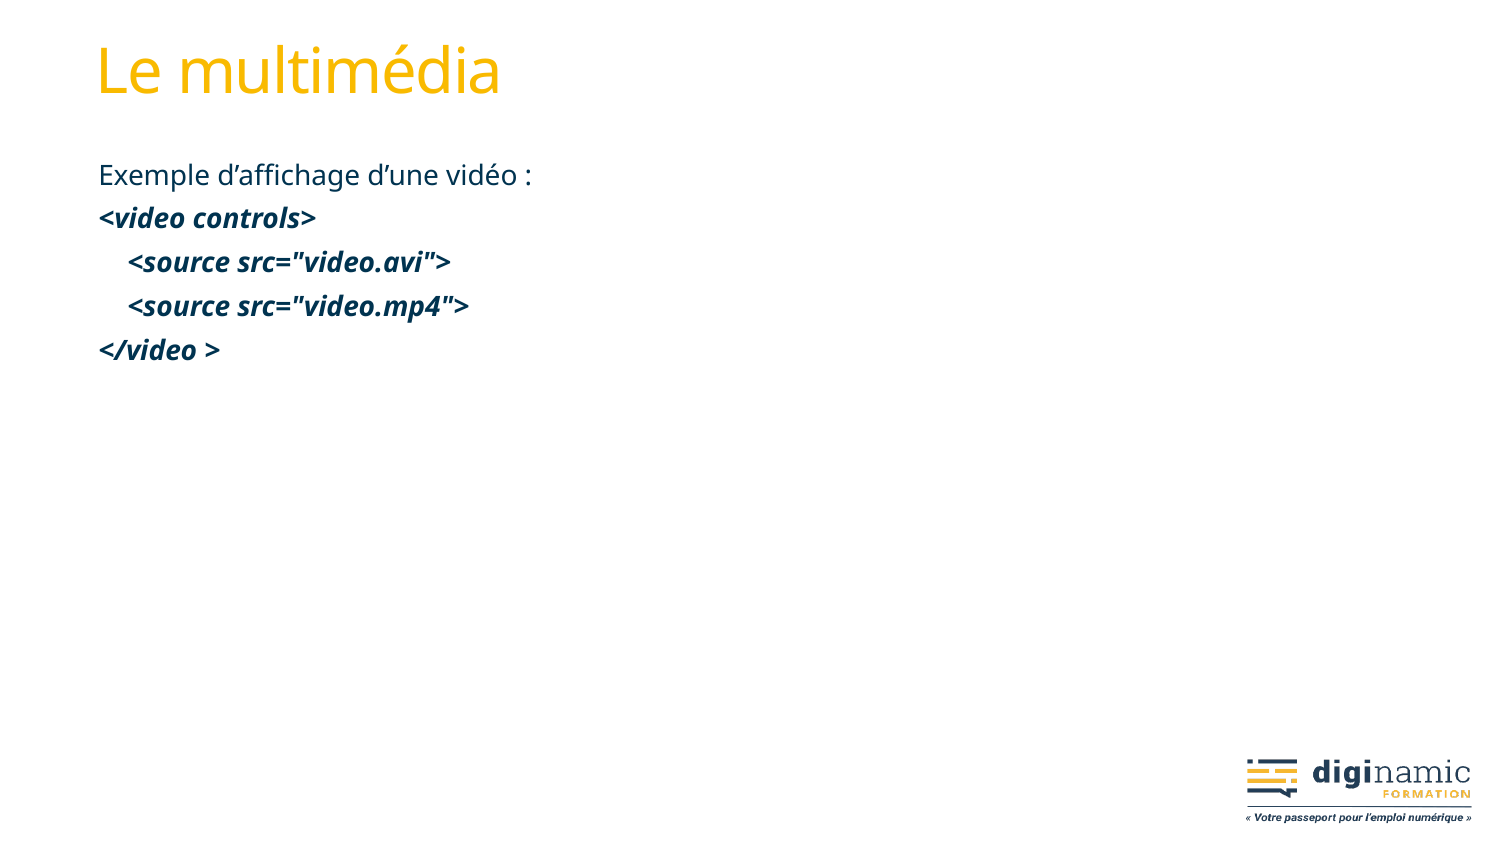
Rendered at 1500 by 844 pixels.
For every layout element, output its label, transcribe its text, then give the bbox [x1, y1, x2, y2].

picture [1236, 757, 1482, 824]
title Le multimédia [80, 22, 1407, 126]
list Exemple d’affichage d’une vidéo : <video controls> <source src="video.avi"> <source src="video.mp4"> </video > [83, 154, 1407, 723]
